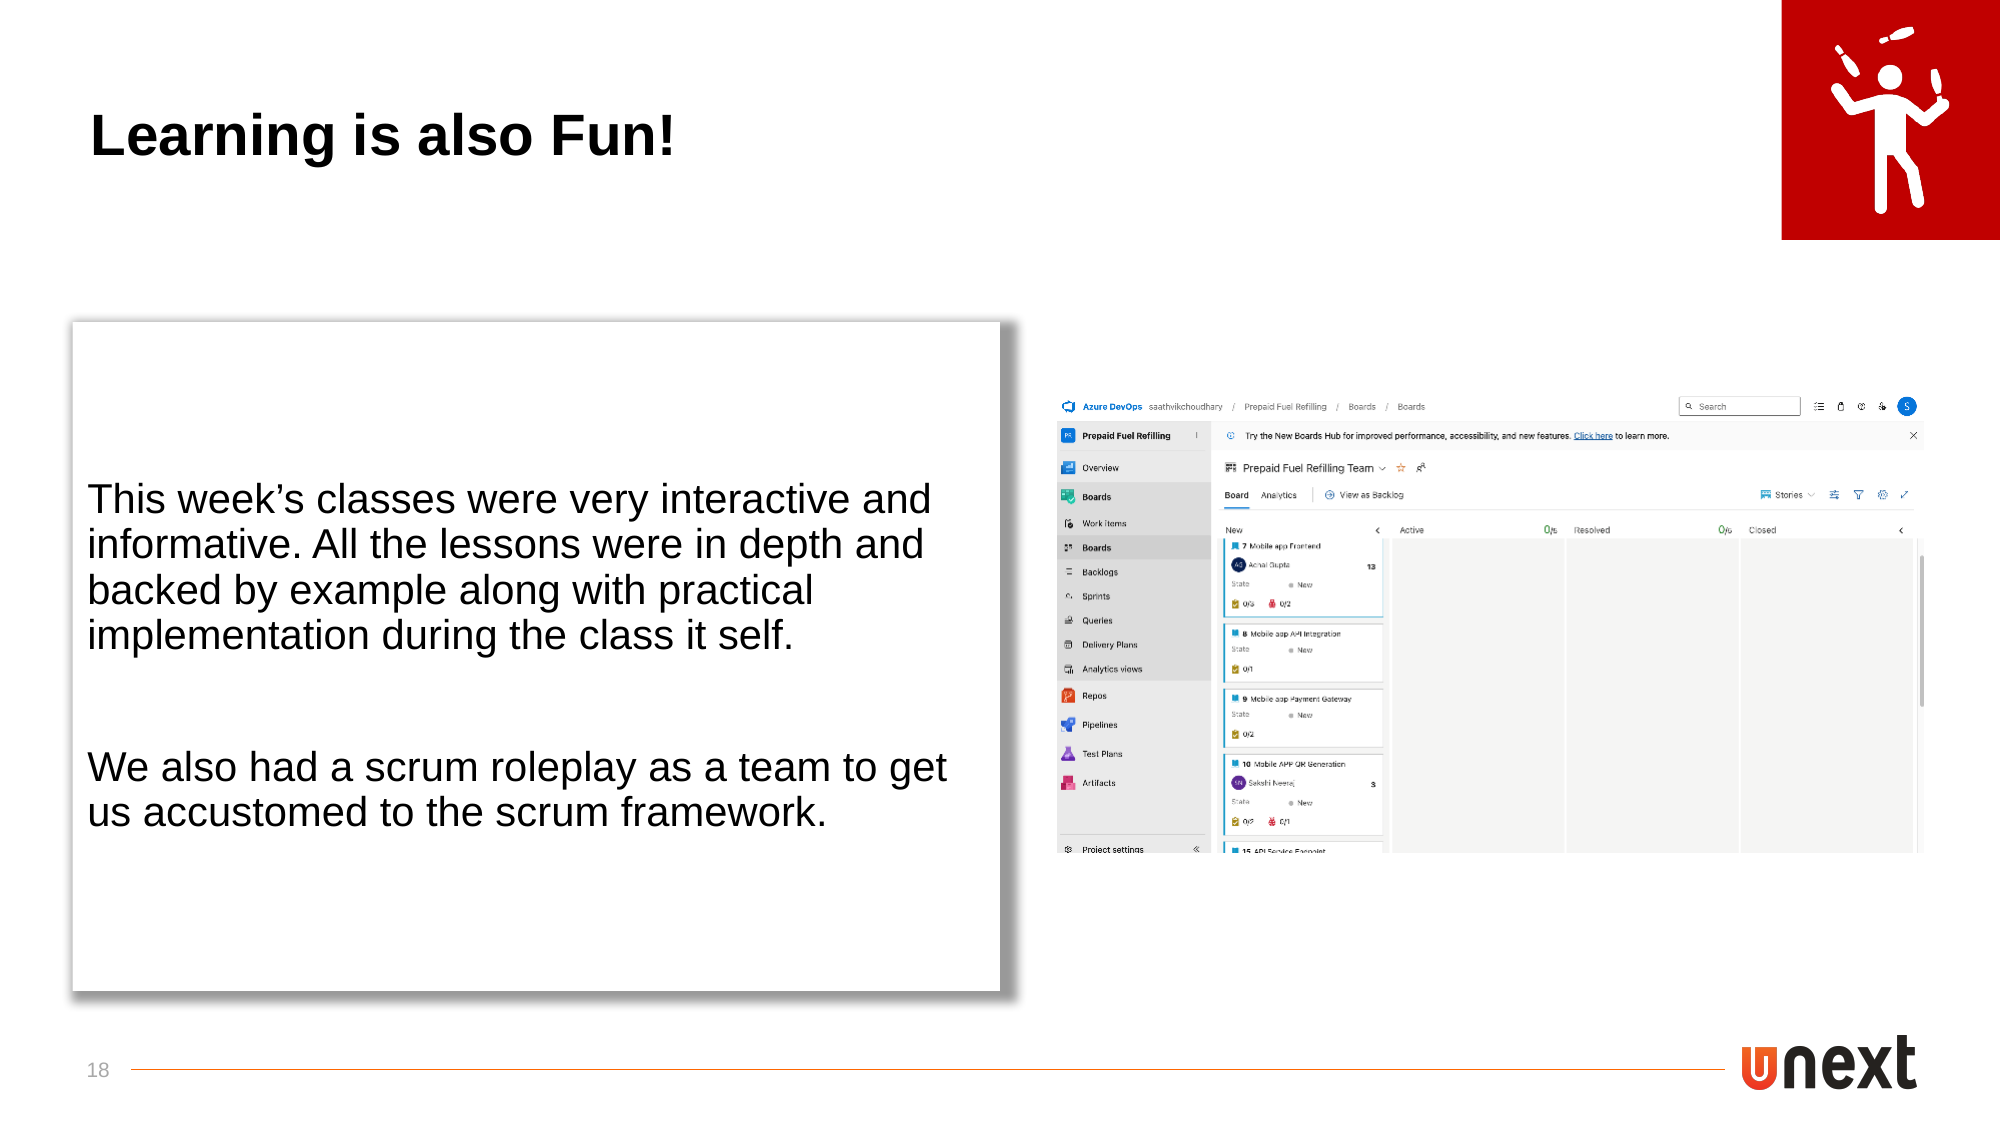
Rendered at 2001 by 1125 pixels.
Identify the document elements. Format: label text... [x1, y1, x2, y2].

title Learning is also Fun! [76, 78, 1791, 196]
text_box This week’s classes were very interactive and informative. All the lessons were in depth and backed by example along with practical implementation during the class it self. We also had a scrum roleplay as a team to get us accustomed to the scrum framework. [72, 322, 1000, 991]
picture [1742, 1035, 1917, 1090]
text_box [1781, 0, 2000, 241]
picture [1057, 396, 1924, 853]
picture [1791, 20, 1991, 220]
slide_number 18 [48, 1047, 110, 1091]
